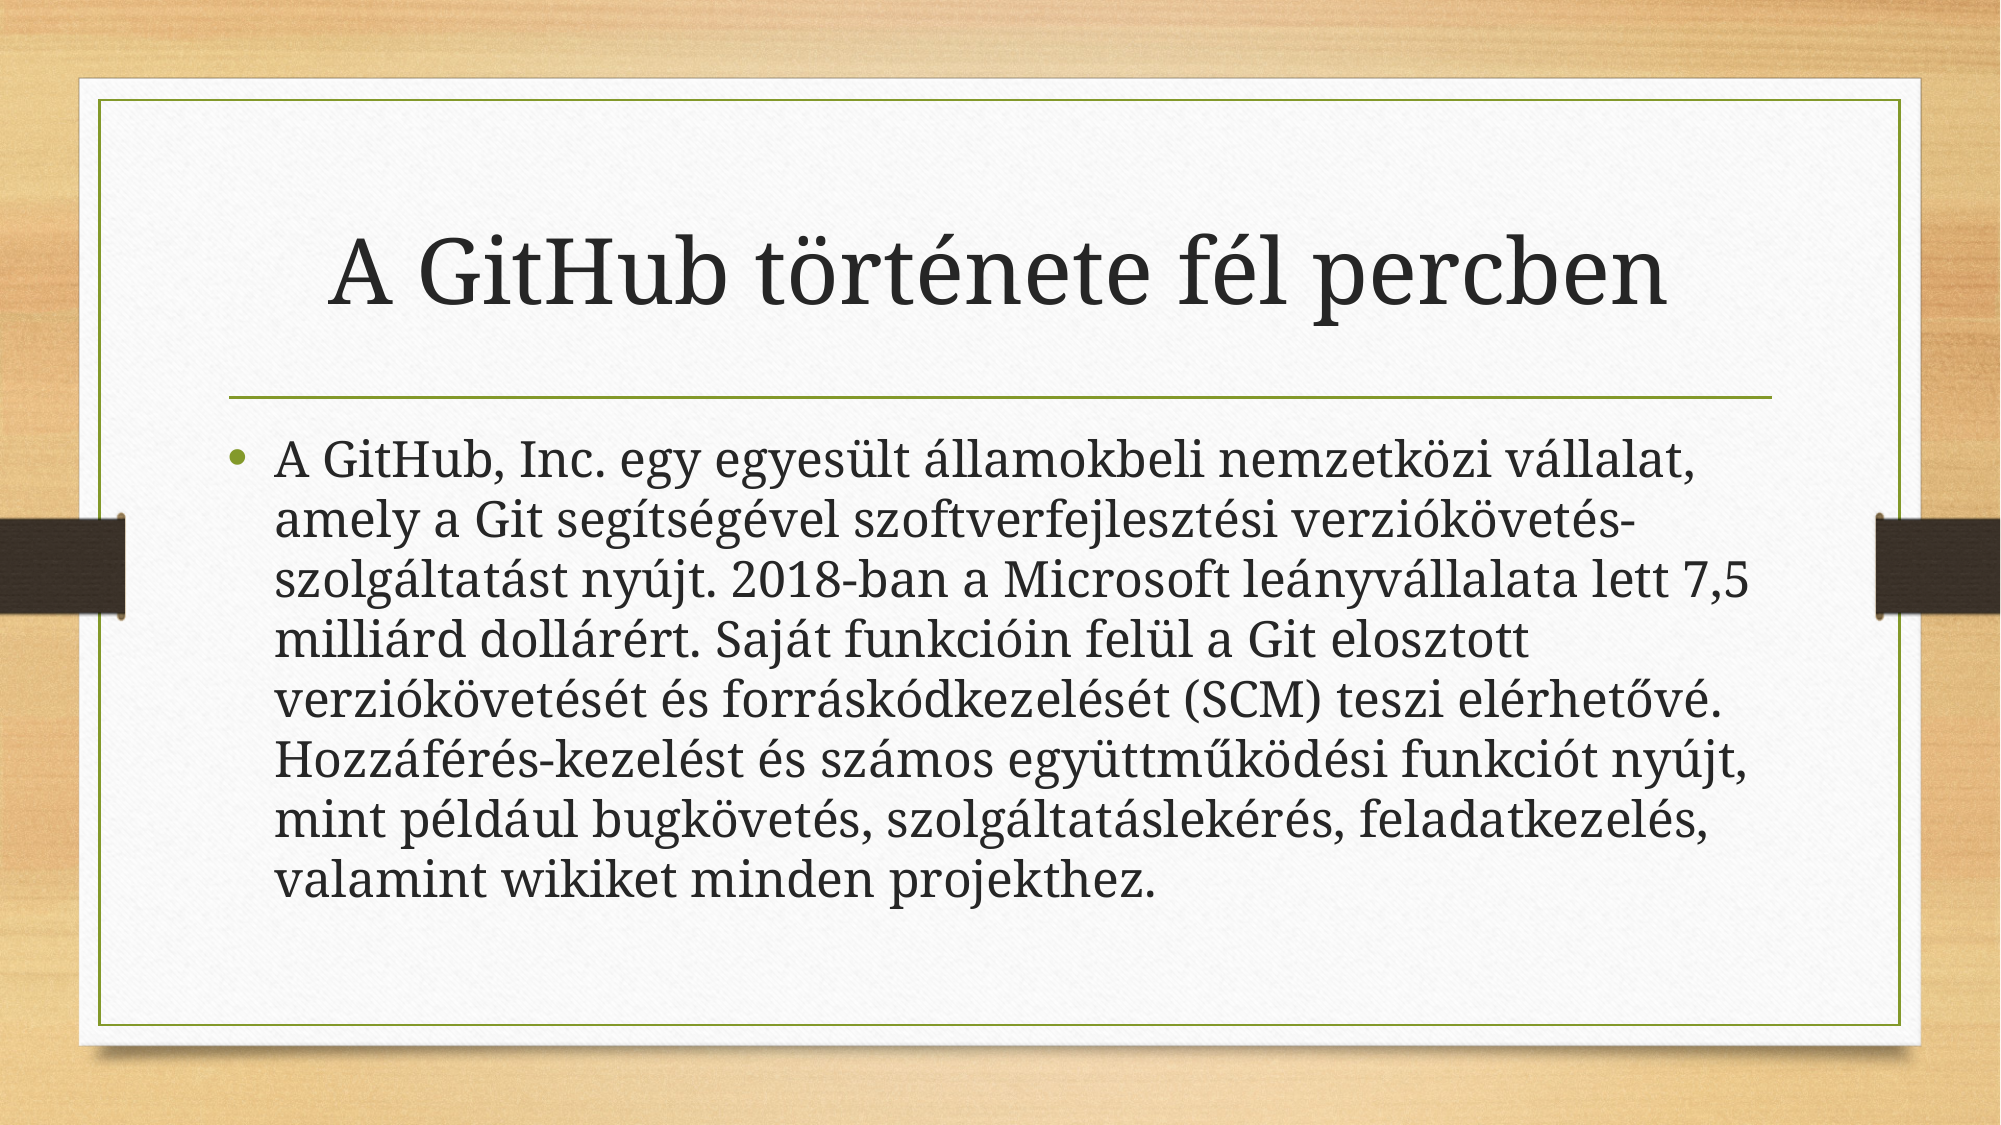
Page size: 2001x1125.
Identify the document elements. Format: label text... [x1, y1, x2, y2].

title A GitHub története fél percben [212, 161, 1788, 375]
picture [0, 0, 2001, 1125]
list A GitHub, Inc. egy egyesült államokbeli nemzetközi vállalat, amely a Git segítségével szoftverfejlesztési verziókövetés-szolgáltatást nyújt. 2018-ban a Microsoft leányvállalata lett 7,5 milliárd dollárért. Saját funkcióin felül a Git elosztott verziókövetését és forráskódkezelését (SCM) teszi elérhetővé. Hozzáférés-kezelést és számos együttműködési funkciót nyújt, mint például bugkövetés, szolgáltatáslekérés, feladatkezelés, valamint wikiket minden projekthez. [212, 419, 1788, 964]
